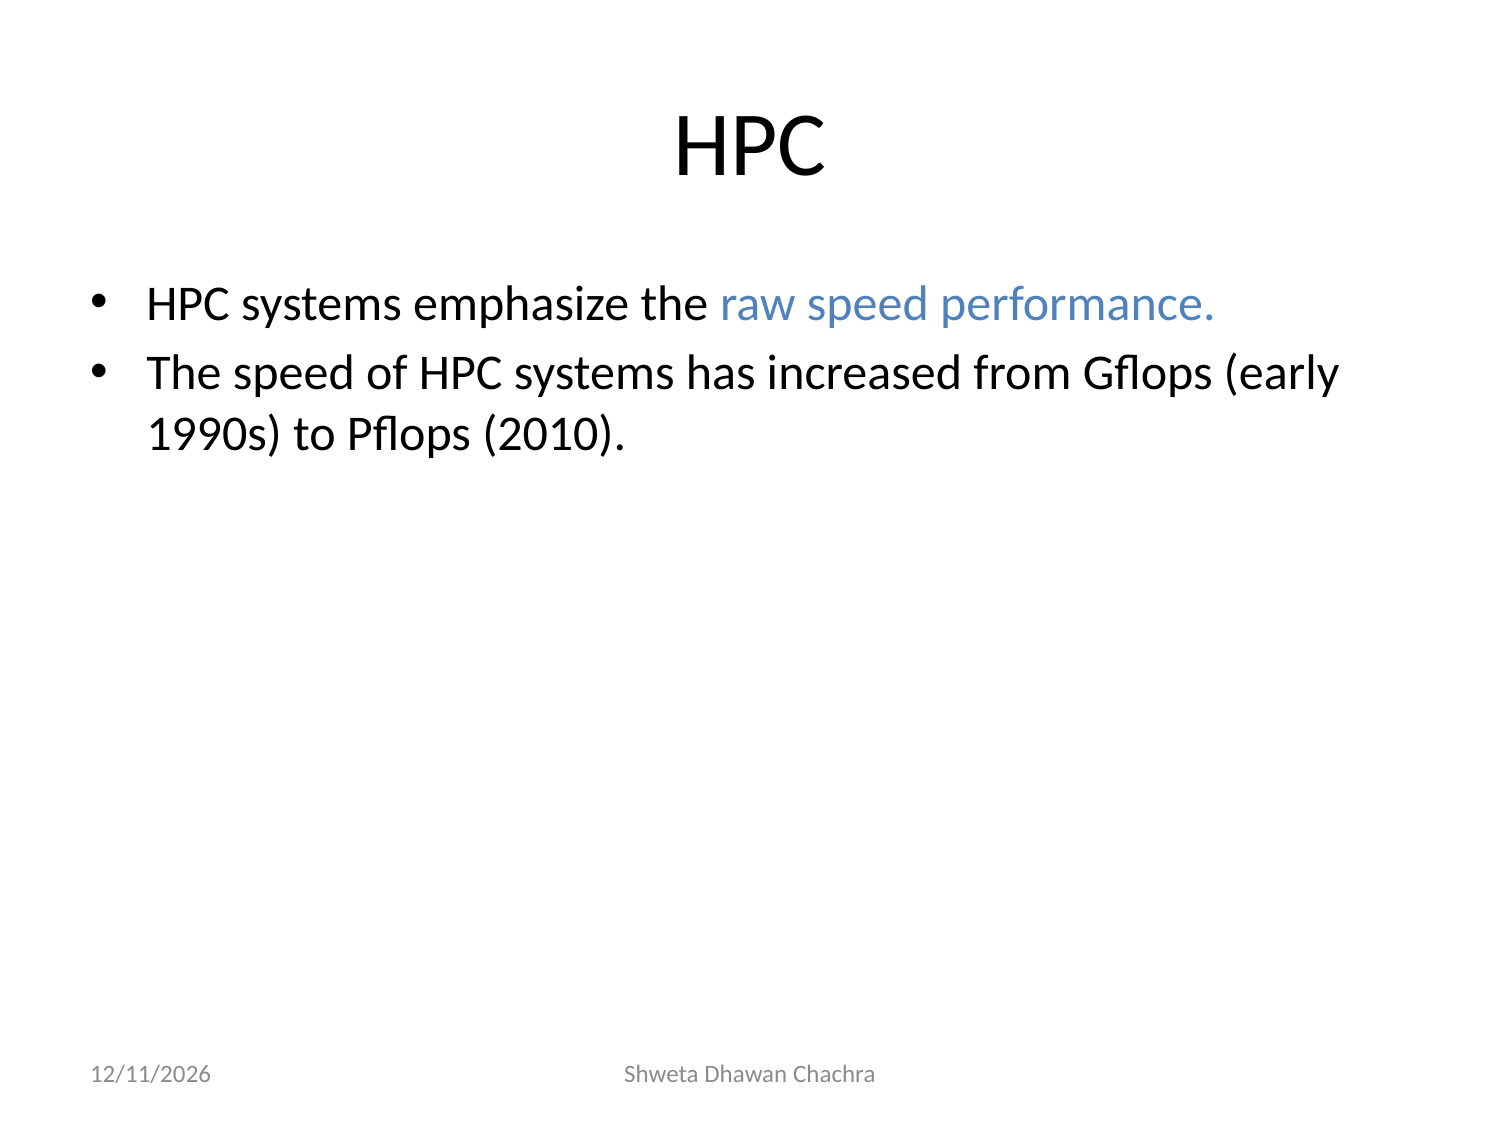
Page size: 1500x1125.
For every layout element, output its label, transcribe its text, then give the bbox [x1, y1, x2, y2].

list HPC systems emphasize the raw speed performance. The speed of HPC systems has increased from Gflops (early 1990s) to Pflops (2010). [75, 262, 1425, 1005]
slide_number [75, 1042, 425, 1103]
footer Shweta Dhawan Chachra [512, 1042, 988, 1103]
title HPC [75, 45, 1425, 233]
